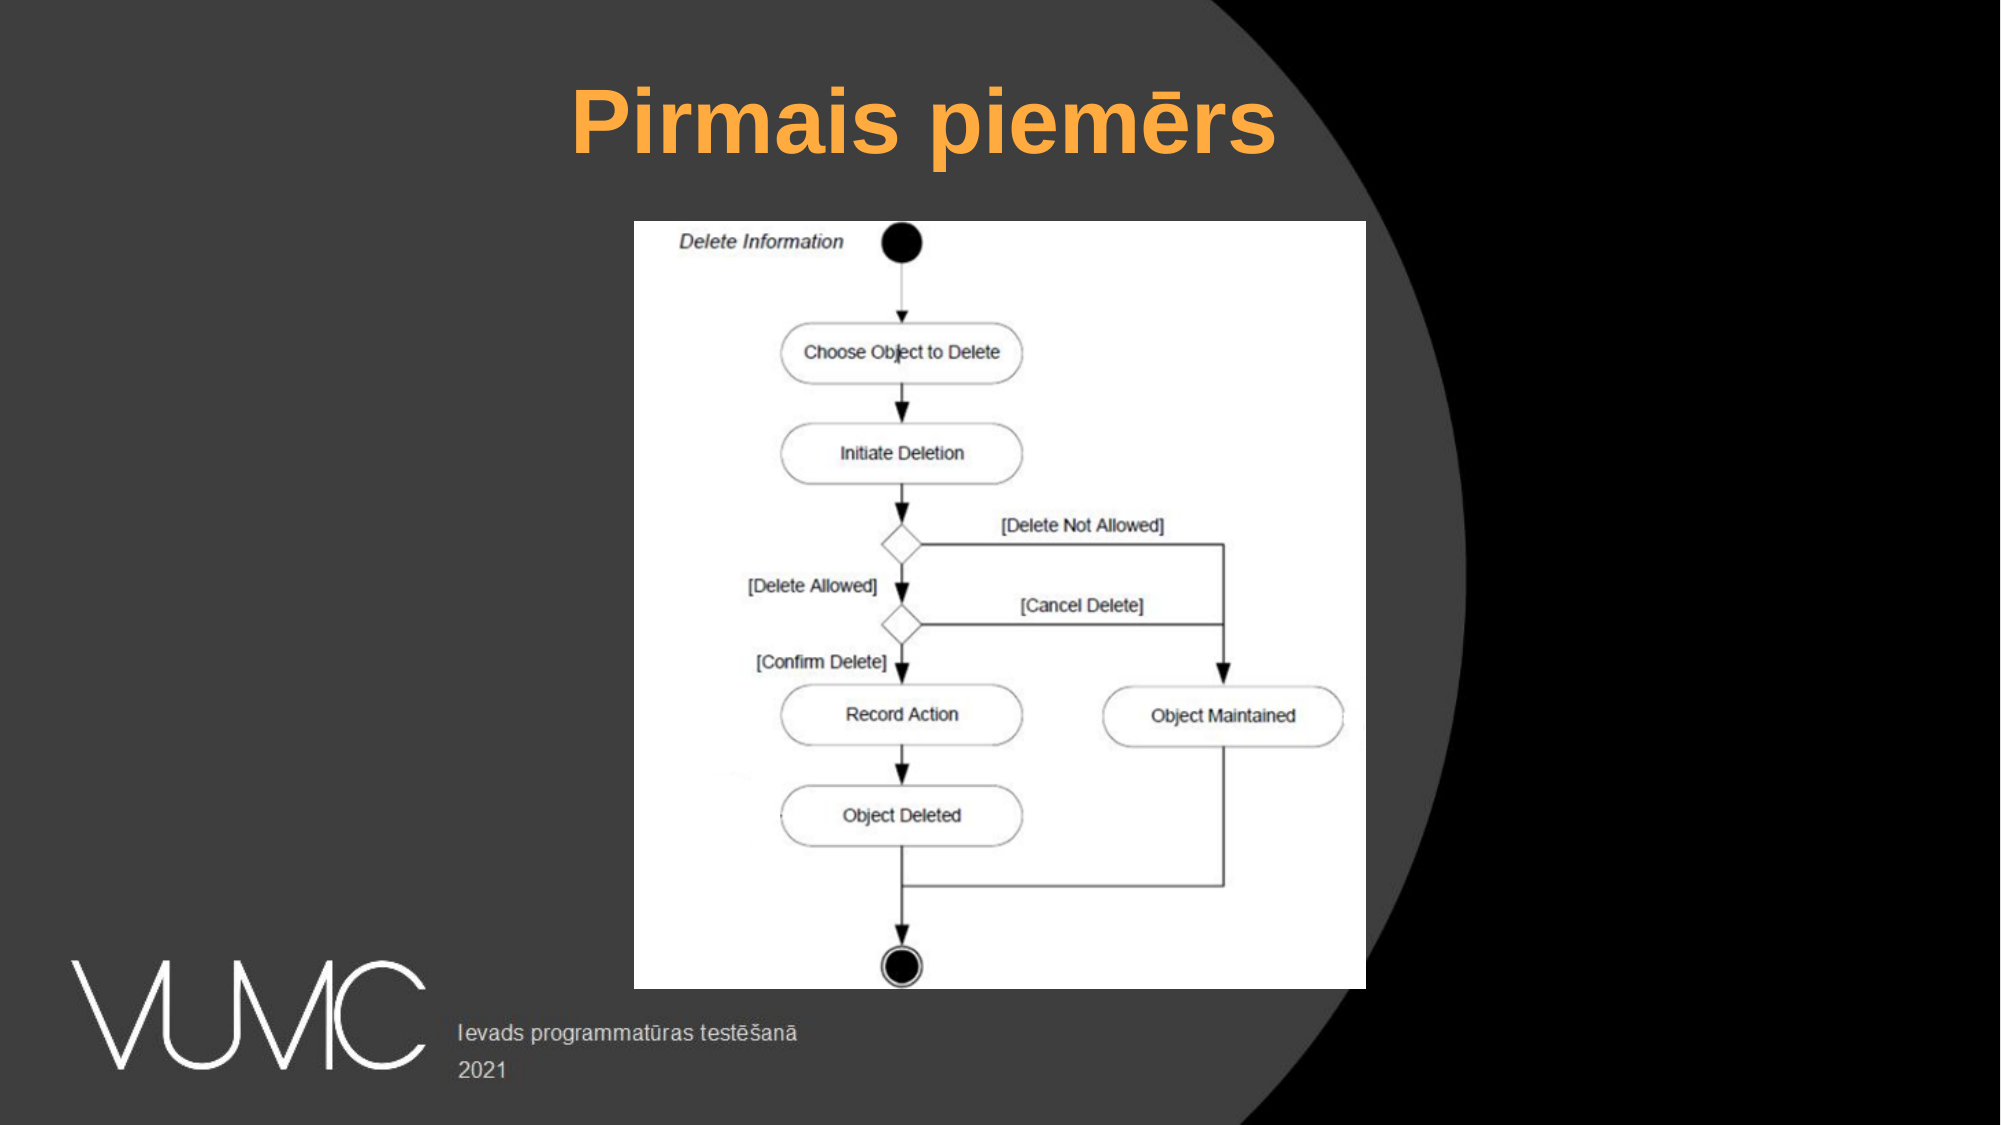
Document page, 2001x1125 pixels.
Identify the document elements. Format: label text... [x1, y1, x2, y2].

picture [0, 0, 2001, 1125]
text_box Pirmais piemērs [62, 59, 1788, 188]
